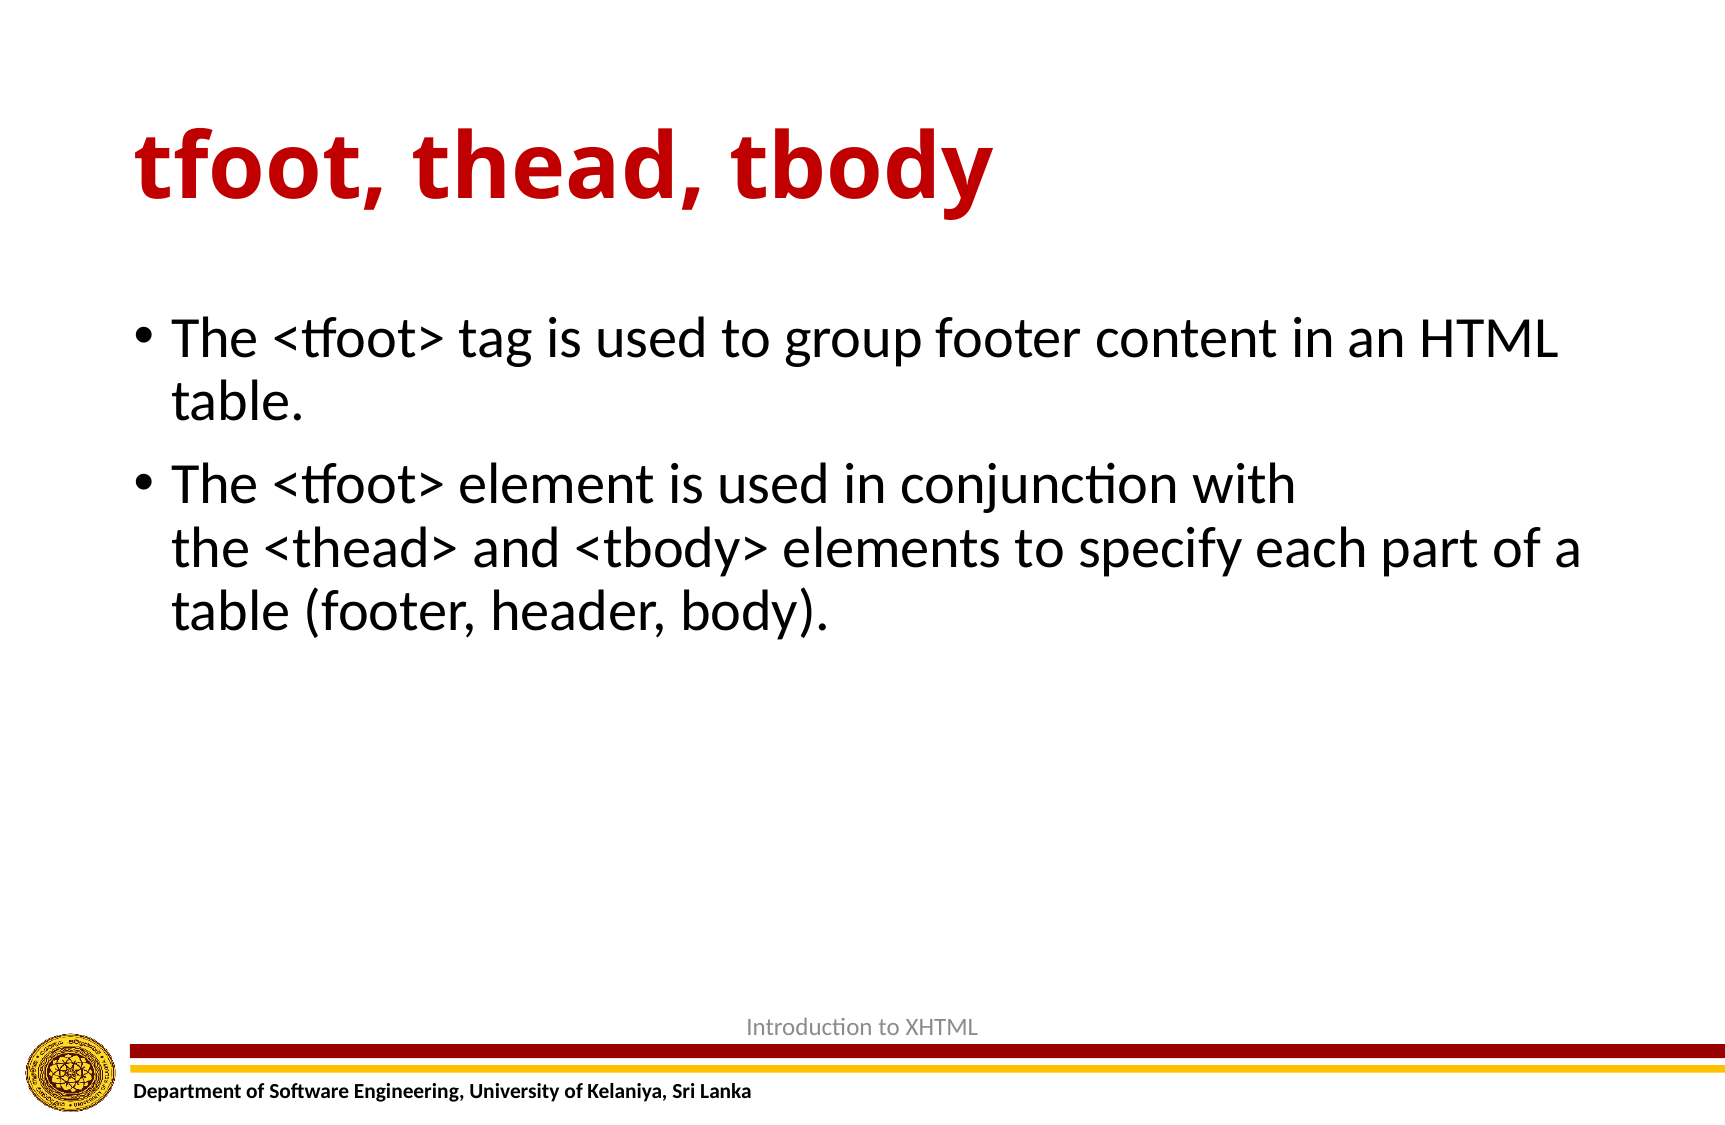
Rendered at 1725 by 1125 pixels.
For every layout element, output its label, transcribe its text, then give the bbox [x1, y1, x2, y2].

list The <tfoot> tag is used to group footer content in an HTML table. The <tfoot> element is used in conjunction with the <thead> and <tbody> elements to specify each part of a table (footer, header, body). [118, 299, 1607, 1014]
footer Introduction to XHTML [571, 995, 1154, 1056]
picture [21, 1031, 119, 1114]
title tfoot, thead, tbody [118, 59, 1607, 278]
